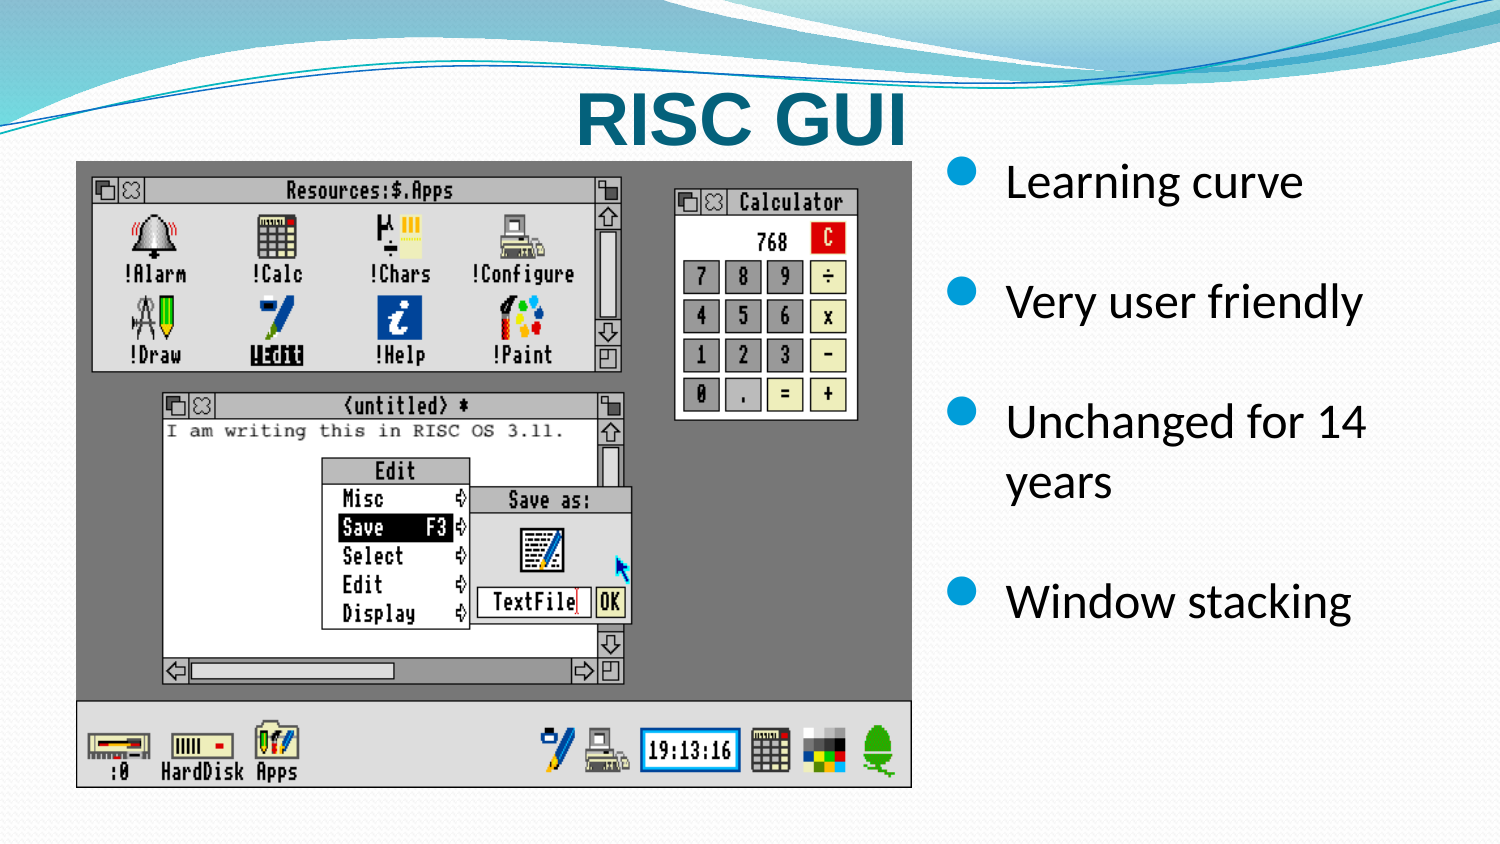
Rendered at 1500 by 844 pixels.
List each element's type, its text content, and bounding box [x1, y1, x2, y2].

picture [76, 161, 912, 789]
list Learning curve Very user friendly Unchanged for 14 years Window stacking [915, 133, 1457, 813]
text_box RISC GUI [76, 55, 1407, 167]
